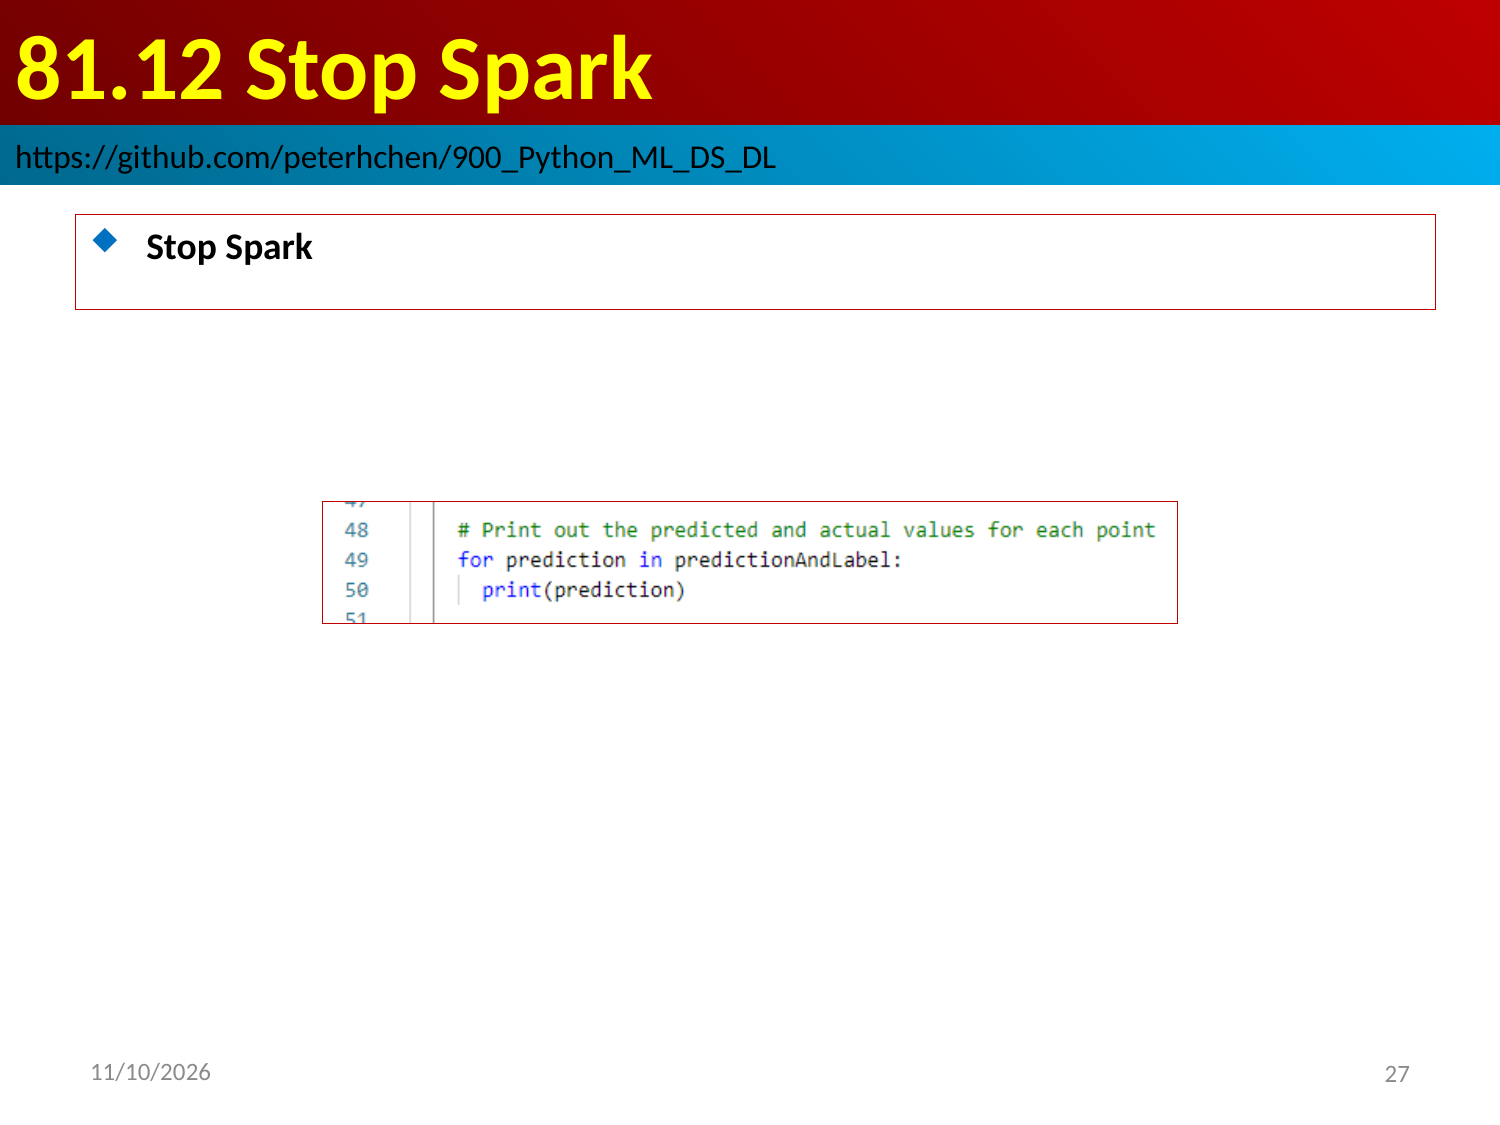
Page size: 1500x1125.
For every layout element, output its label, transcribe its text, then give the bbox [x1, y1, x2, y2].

text_box https://github.com/peterhchen/900_Python_ML_DS_DL [0, 125, 1500, 185]
picture [322, 501, 1178, 624]
subtitle Stop Spark [75, 214, 1436, 310]
slide_number 27 [1074, 1042, 1425, 1103]
title 81.12 Stop Spark [0, 0, 1500, 125]
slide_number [75, 1040, 425, 1101]
